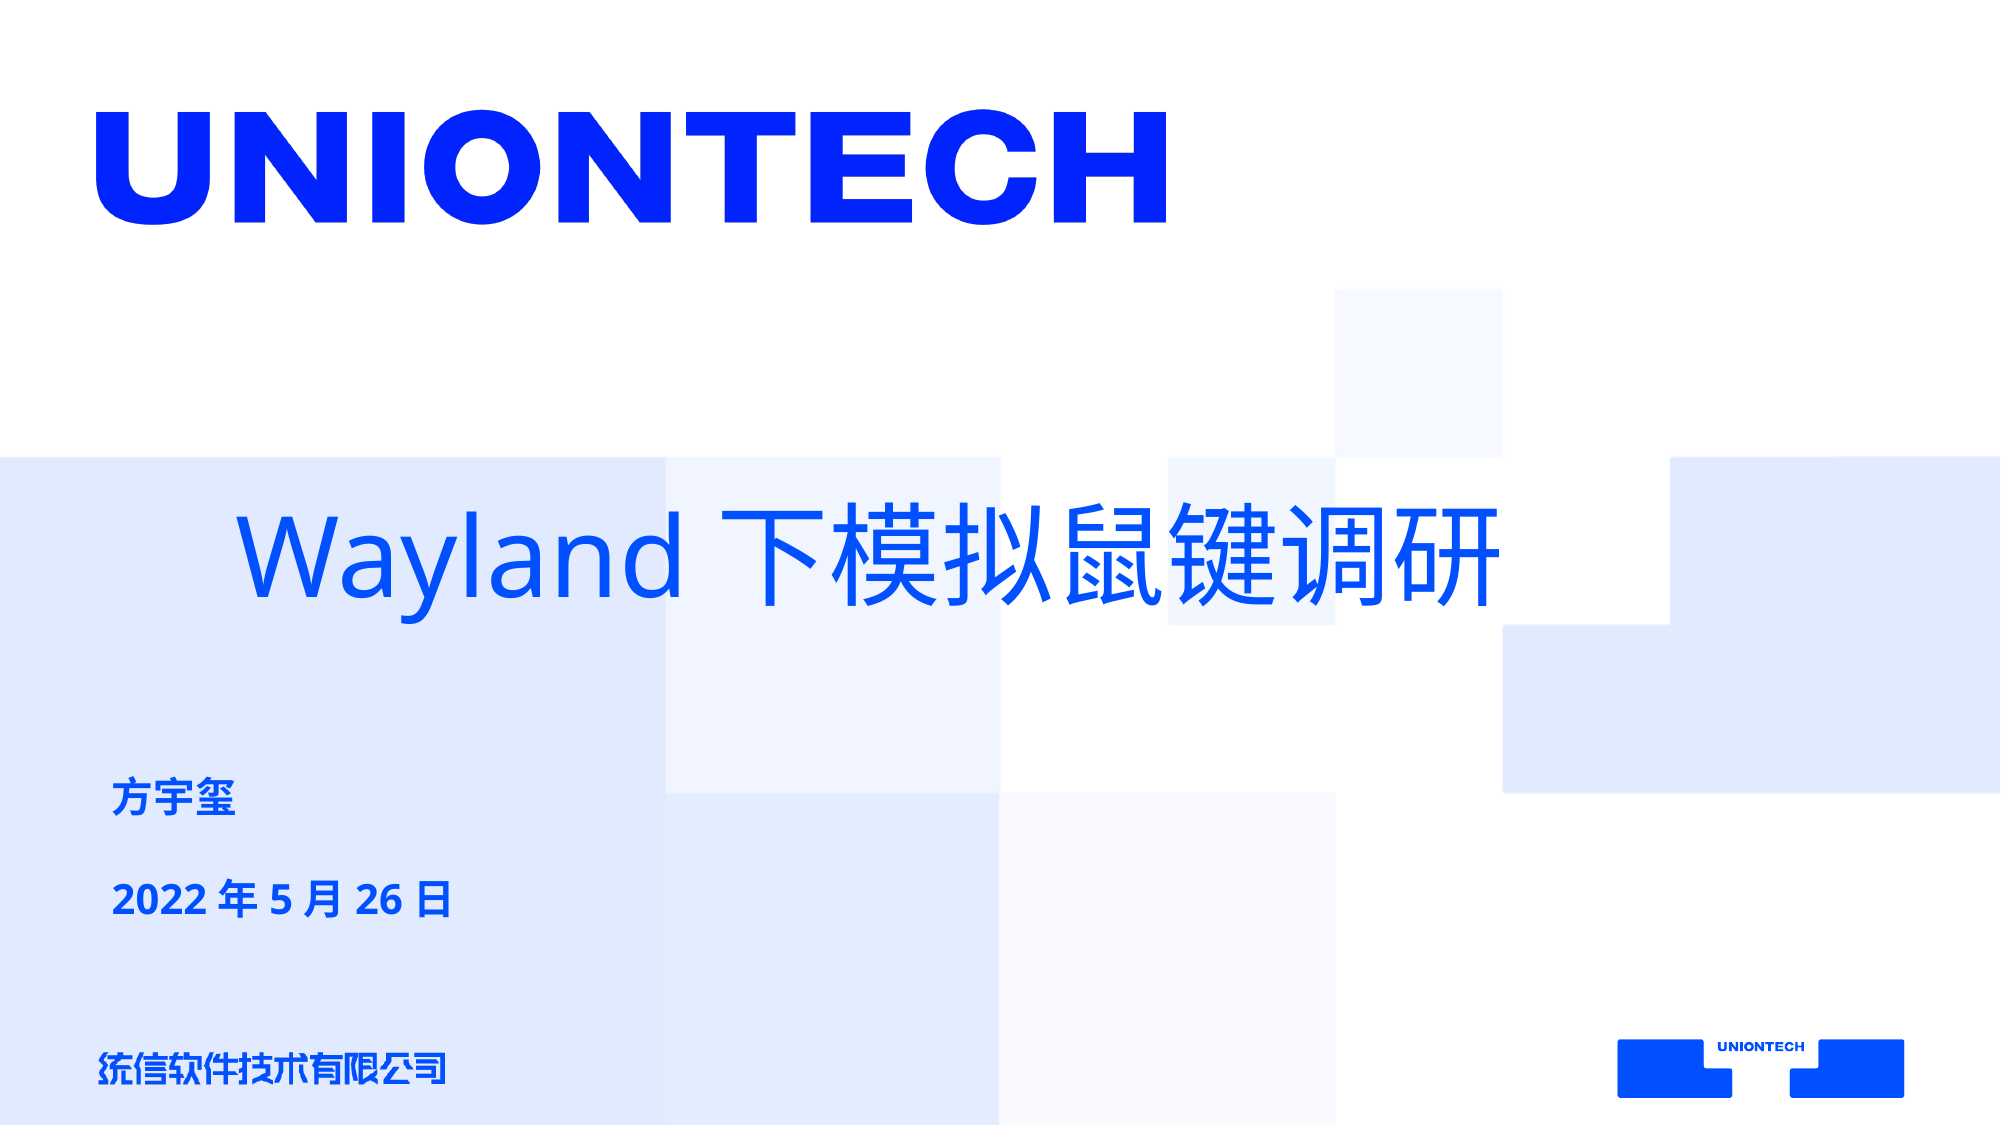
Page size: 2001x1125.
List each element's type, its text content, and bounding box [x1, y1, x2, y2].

picture [0, 0, 2001, 1125]
title Wayland下模拟鼠键调研 [96, 294, 1643, 628]
text_box 2022年5月26日 [96, 865, 770, 942]
text_box 方宇玺 [96, 763, 770, 840]
